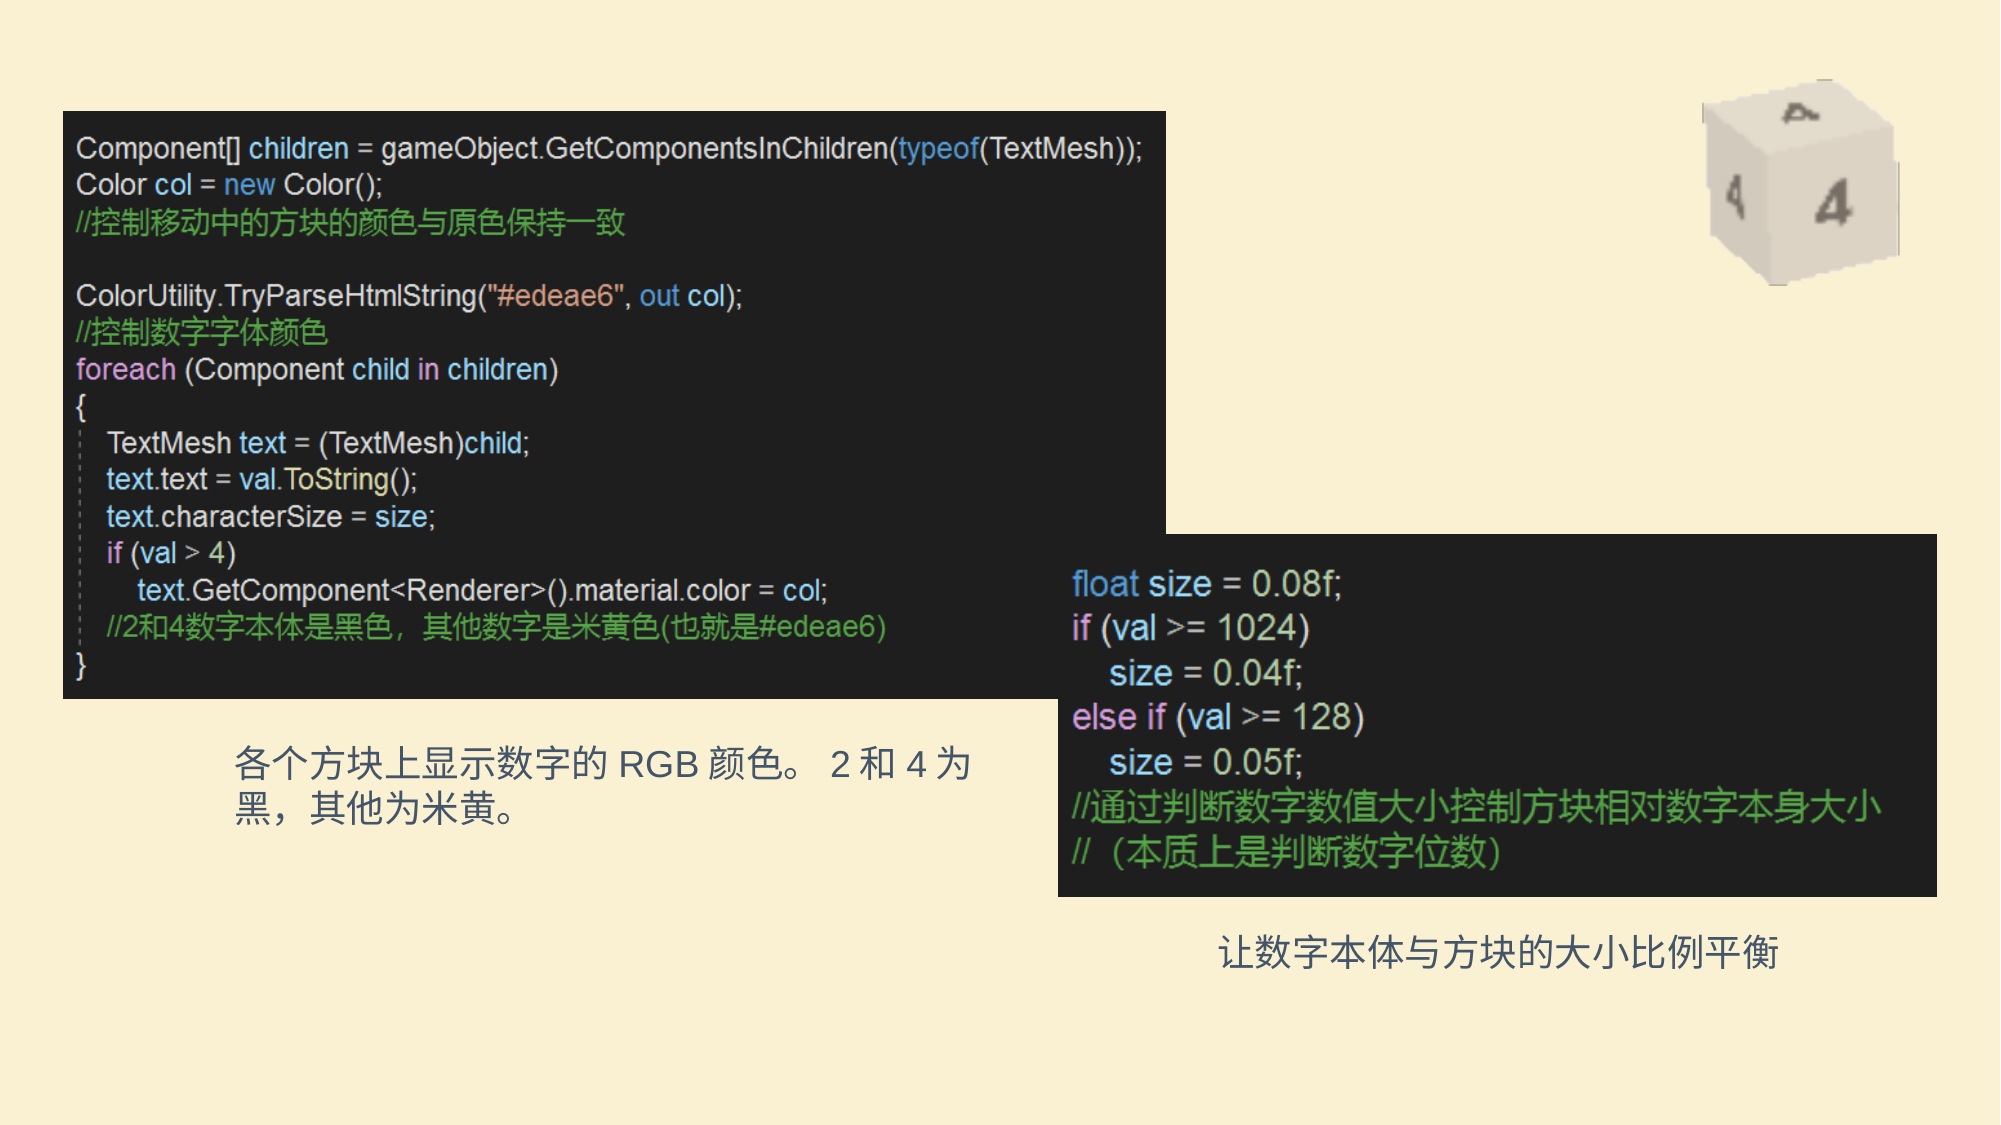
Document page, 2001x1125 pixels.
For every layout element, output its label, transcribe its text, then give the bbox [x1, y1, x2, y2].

text_box 各个方块上显示数字的RGB颜色。2和4为黑，其他为米黄。 [219, 732, 1000, 838]
text_box 让数字本体与方块的大小比例平衡 [1079, 921, 1917, 982]
picture [1698, 76, 1904, 295]
picture [62, 111, 1938, 897]
